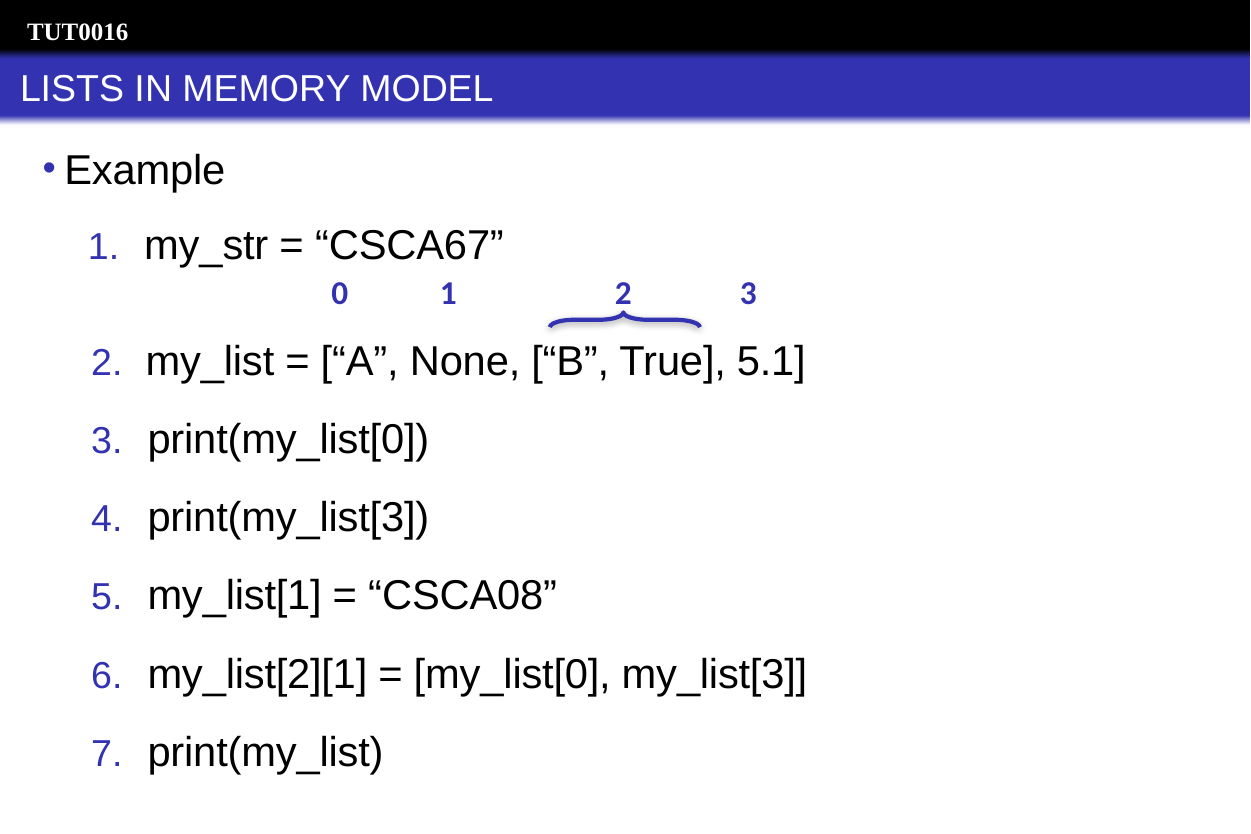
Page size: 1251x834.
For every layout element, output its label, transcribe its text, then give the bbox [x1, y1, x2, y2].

text_box 0 [316, 276, 355, 319]
text_box my_str = “CSCA67” [24, 185, 1138, 276]
text_box 2 [600, 276, 638, 315]
picture [0, 0, 1250, 129]
text_box Example [25, 137, 241, 185]
text_box 1 [425, 276, 463, 319]
text_box my_list = [“A”, None, [“B”, True], 5.1] print(my_list[0]) print(my_list[3]) my_list[1] = “CSCA08” my_list[2][1] = [my_list[0], my_list[3]] print(my_list) [28, 301, 822, 783]
text_box [547, 310, 702, 329]
text_box 3 [725, 276, 763, 319]
